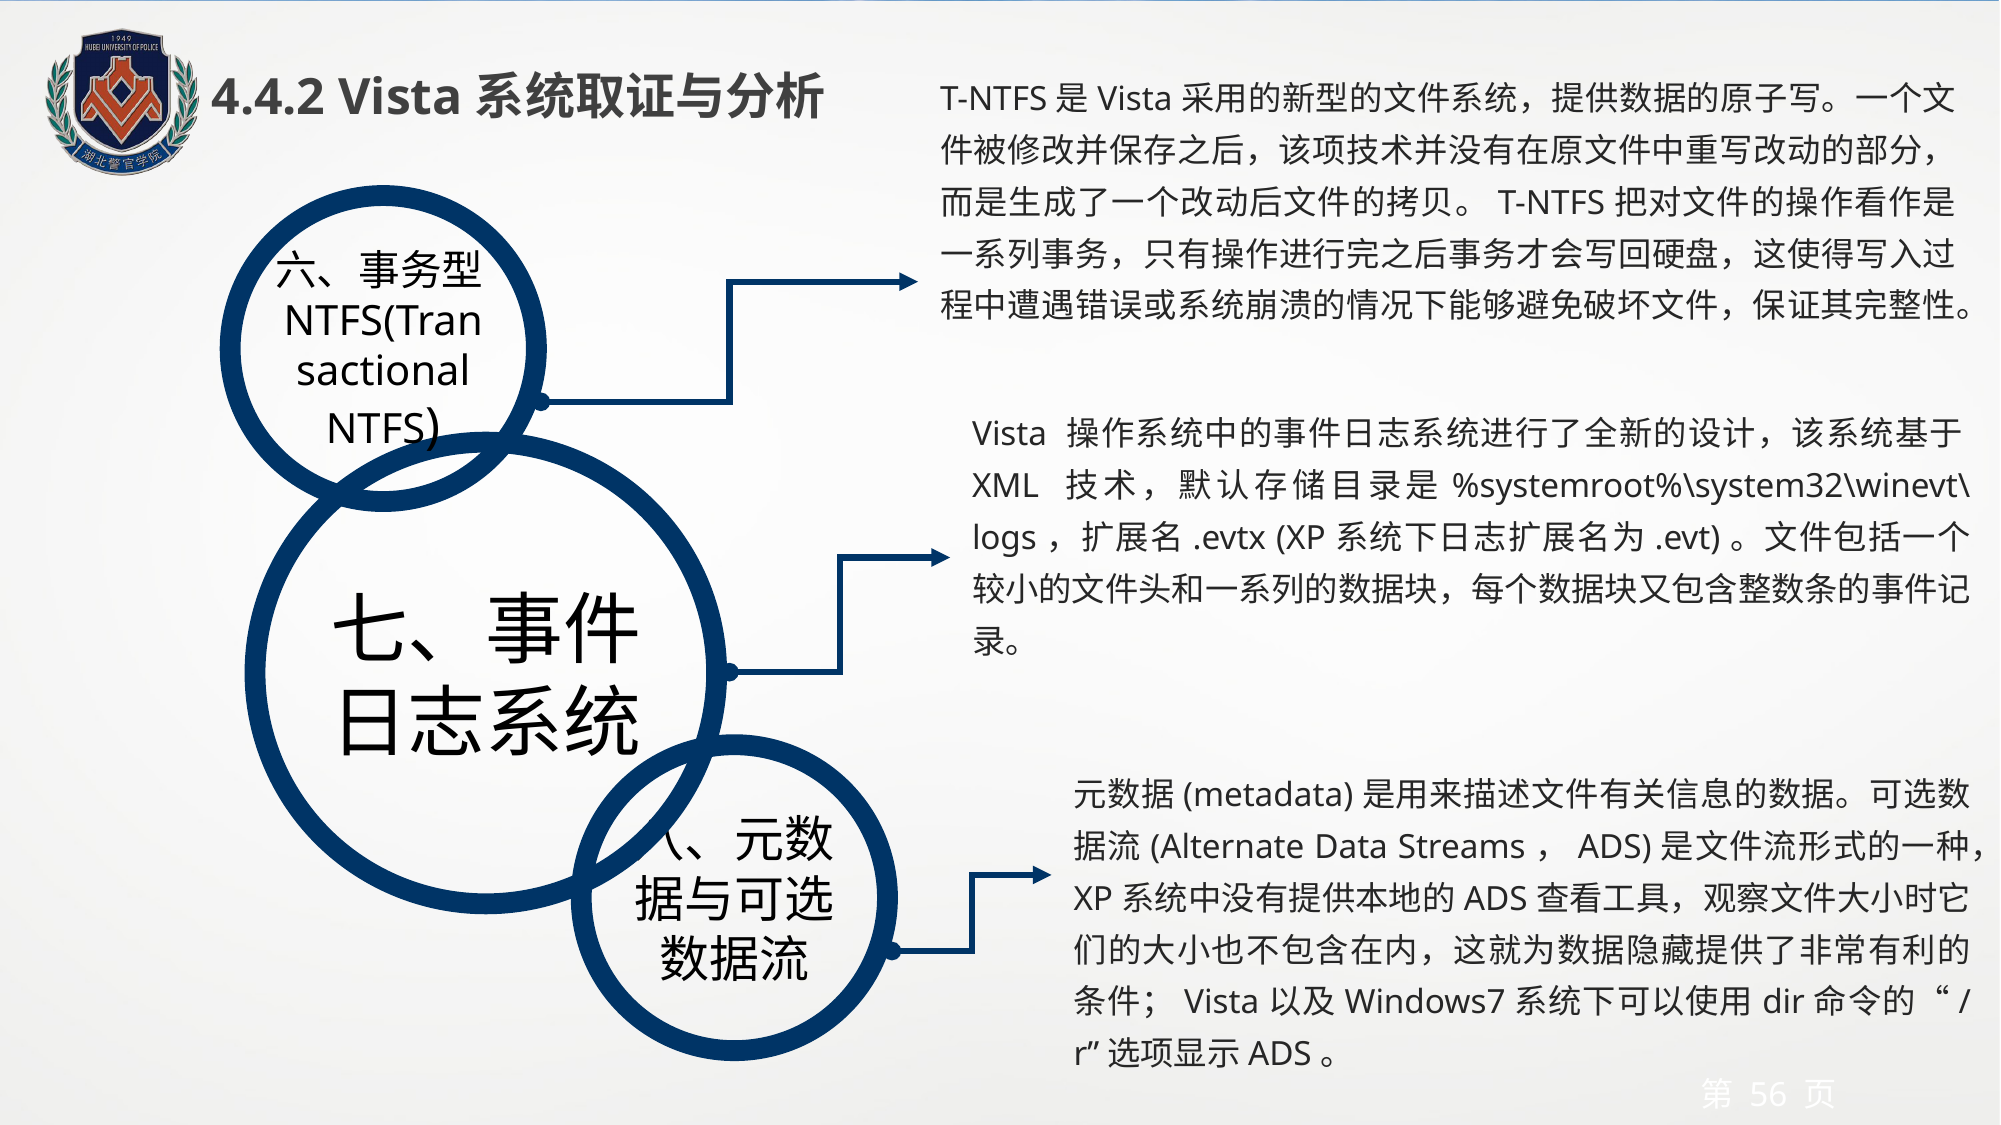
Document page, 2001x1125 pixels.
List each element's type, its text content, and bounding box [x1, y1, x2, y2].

text_box 元数据(metadata)是用来描述文件有关信息的数据。可选数据流(Alternate Data Streams，ADS)是文件流形式的一种，XP系统中没有提供本地的ADS查看工具，观察文件大小时它们的大小也不包含在内，这就为数据隐藏提供了非常有利的条件；Vista以及Windows7系统下可以使用dir命令的“/r”选项显示ADS。 [1051, 711, 1993, 1123]
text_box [540, 281, 919, 403]
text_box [729, 557, 951, 673]
text_box T-NTFS是Vista采用的新型的文件系统，提供数据的原子写。一个文件被修改并保存之后，该项技术并没有在原文件中重写改动的部分，而是生成了一个改动后文件的拷贝。T-NTFS把对文件的操作看作是一系列事务，只有操作进行完之后事务才会写回硬盘，这使得写入过程中遭遇错误或系统崩溃的情况下能够避免破坏文件，保证其完整性。 [918, 8, 1979, 382]
text_box Vista 操作系统中的事件日志系统进行了全新的设计，该系统基于XML 技术，默认存储目录是%systemroot%\system32\winevt\logs，扩展名.evtx (XP系统下日志扩展名为.evt)。文件包括一个较小的文件头和一系列的数据块，每个数据块又包含整数条的事件记录。 [950, 349, 1993, 711]
text_box 七、事件日志系统 [255, 442, 717, 904]
text_box 六、事务型NTFS(Transactional NTFS) [230, 195, 535, 502]
picture [0, 0, 2000, 1125]
text_box 4.4.2 Vista系统取证与分析 [196, 57, 867, 133]
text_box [891, 874, 1052, 952]
text_box 八、元数据与可选数据流 [581, 744, 887, 1051]
